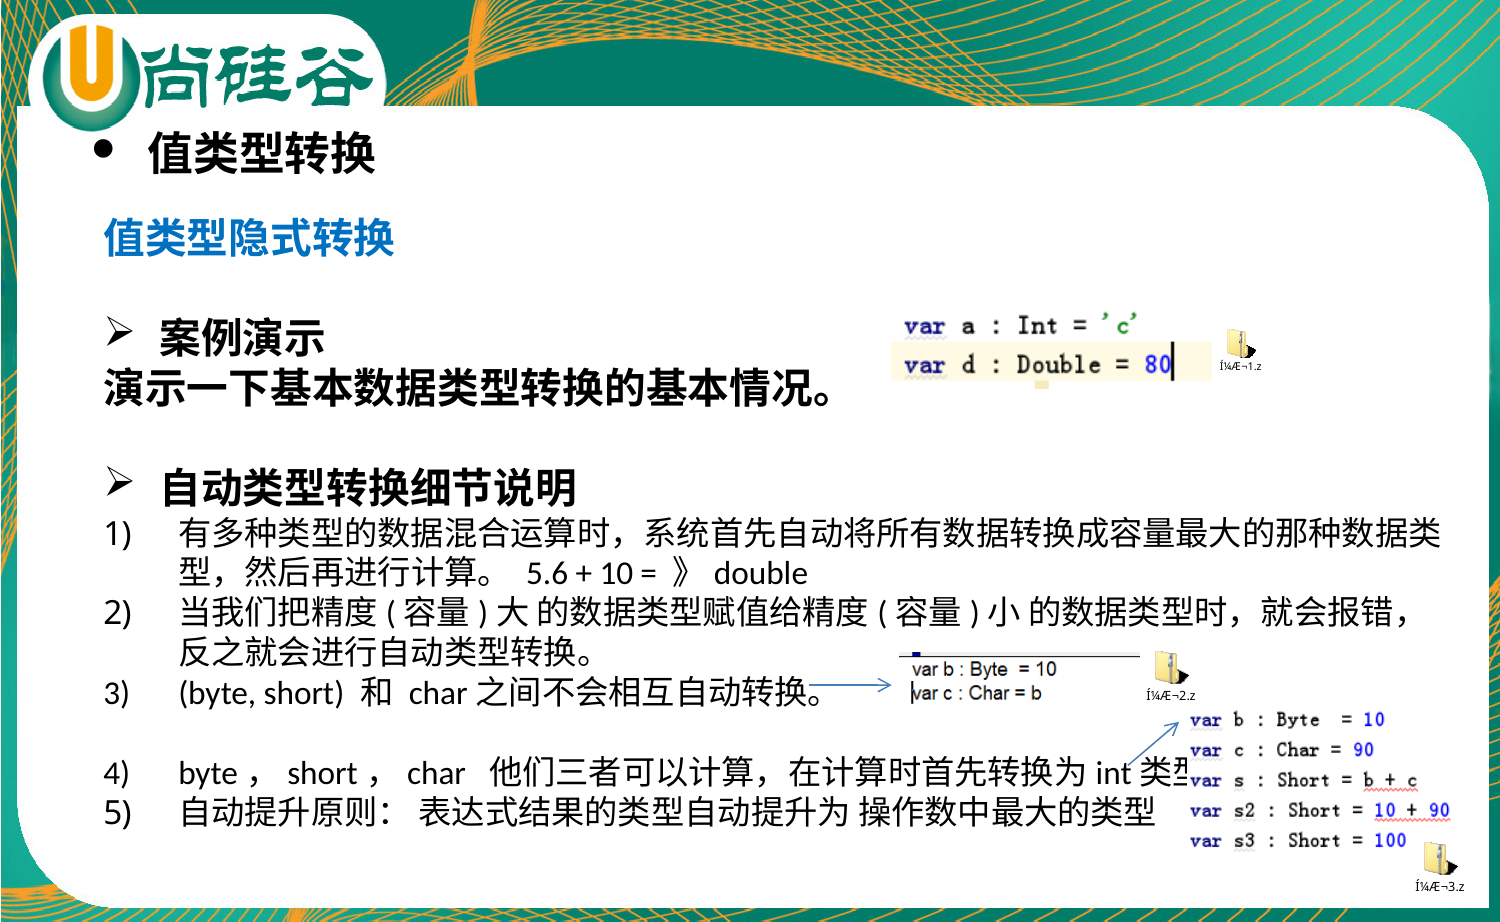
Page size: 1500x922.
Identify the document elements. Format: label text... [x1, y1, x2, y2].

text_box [1211, 329, 1270, 380]
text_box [1406, 842, 1475, 902]
text_box 值类型转换 [76, 123, 1270, 188]
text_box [1137, 651, 1206, 711]
text_box 值类型隐式转换 案例演示 演示一下基本数据类型转换的基本情况。 自动类型转换细节说明 有多种类型的数据混合运算时，系统首先自动将所有数据转换成容量最大的那种数据类型，然后再进行计算。 5.6 + 10 = 》double 当我们把精度(容量)大 的数据类型赋值给精度(容量)小 的数据类型时，就会报错，反之就会进行自动类型转换。 (byte, short) 和 char之间不会相互自动转换。 byte，short，char 他们三者可以计算，在计算时首先转换为int类型。 自动提升原则： 表达式结果的类型自动提升为 操作数中最大的类型 [88, 204, 1471, 889]
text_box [1127, 721, 1180, 766]
picture [0, 0, 1500, 922]
